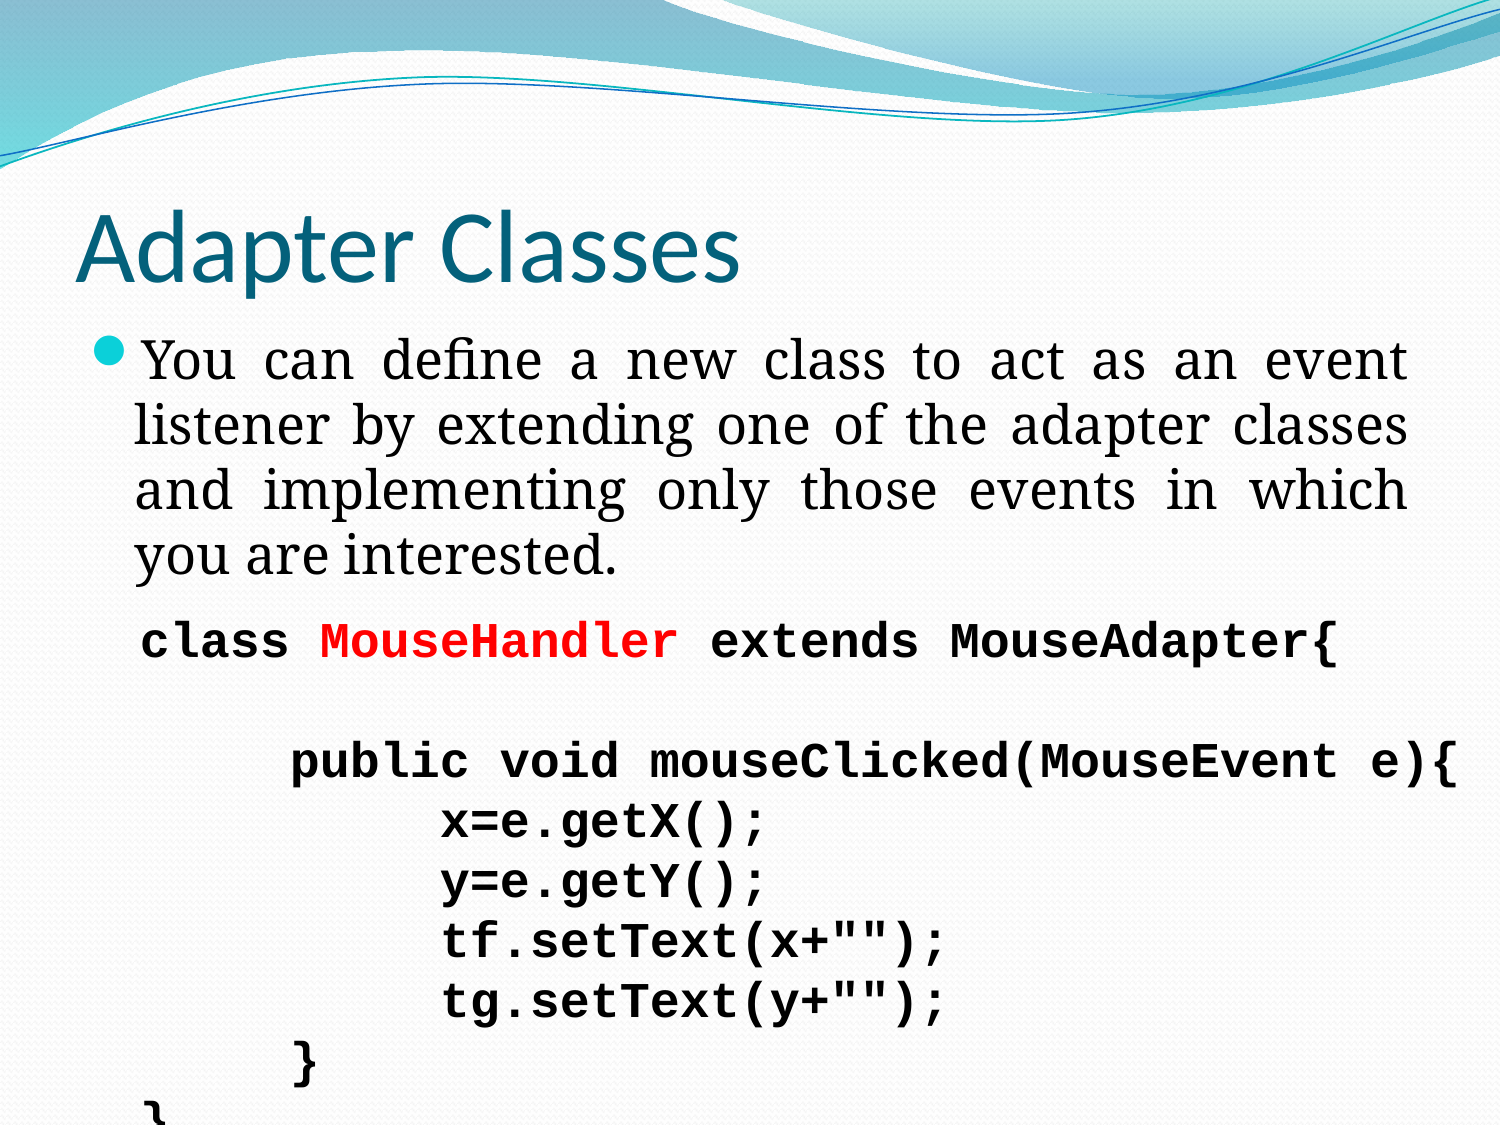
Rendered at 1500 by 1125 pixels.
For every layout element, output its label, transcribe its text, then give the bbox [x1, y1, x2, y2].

list You can define a new class to act as an event listener by extending one of the adapter classes and implementing only those events in which you are interested. [75, 317, 1425, 1038]
title Adapter Classes [75, 115, 1425, 303]
text_box class MouseHandler extends MouseAdapter{ public void mouseClicked(MouseEvent e){ x=e.getX(); y=e.getY(); tf.setText(x+""); tg.setText(y+""); } } [124, 599, 1475, 1125]
